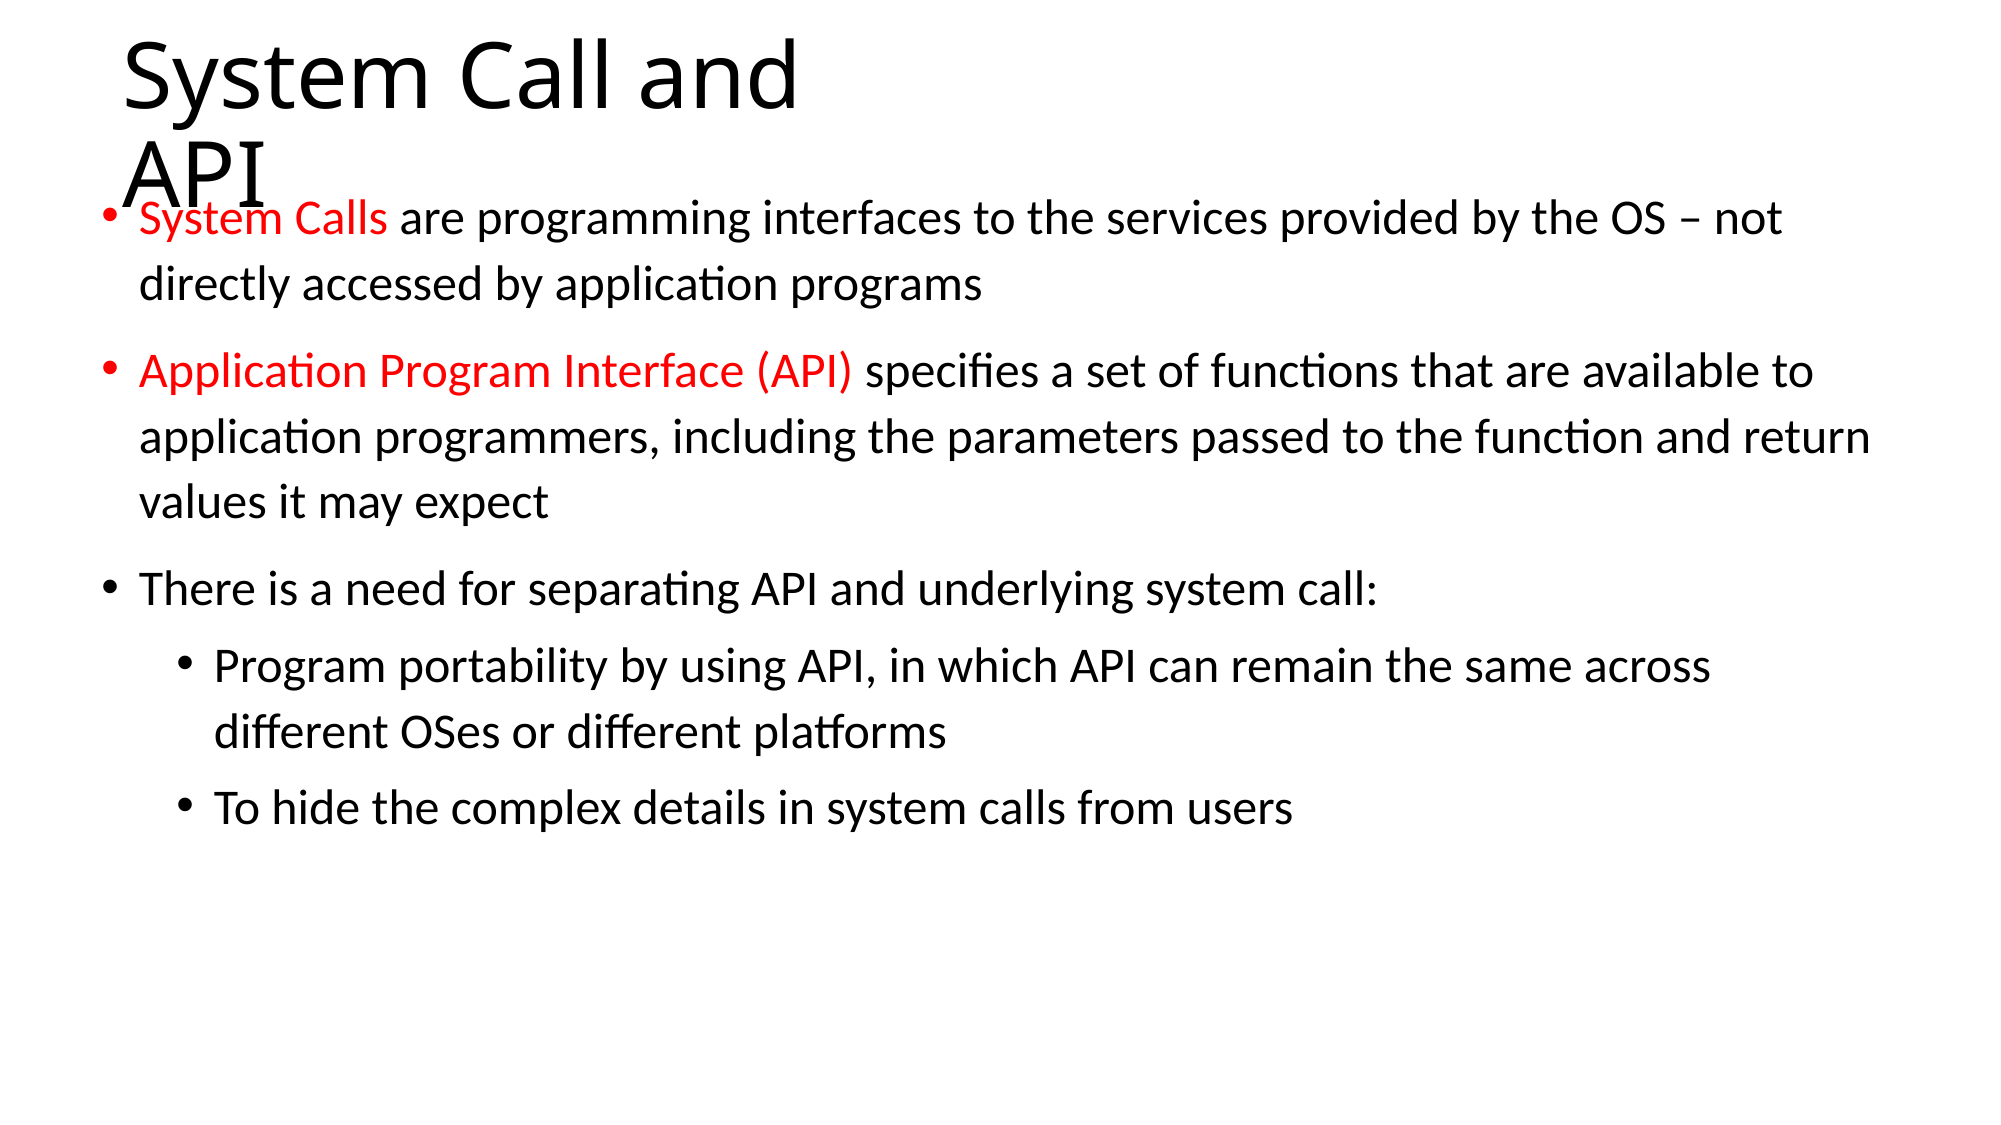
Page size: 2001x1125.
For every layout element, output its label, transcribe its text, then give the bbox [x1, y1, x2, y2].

title System Call and API [107, 19, 941, 170]
list System Calls are programming interfaces to the services provided by the OS – not directly accessed by application programs Application Program Interface (API) specifies a set of functions that are available to application programmers, including the parameters passed to the function and return values it may expect There is a need for separating API and underlying system call: Program portability by using API, in which API can remain the same across different OSes or different platforms To hide the complex details in system calls from users [86, 170, 1896, 1055]
